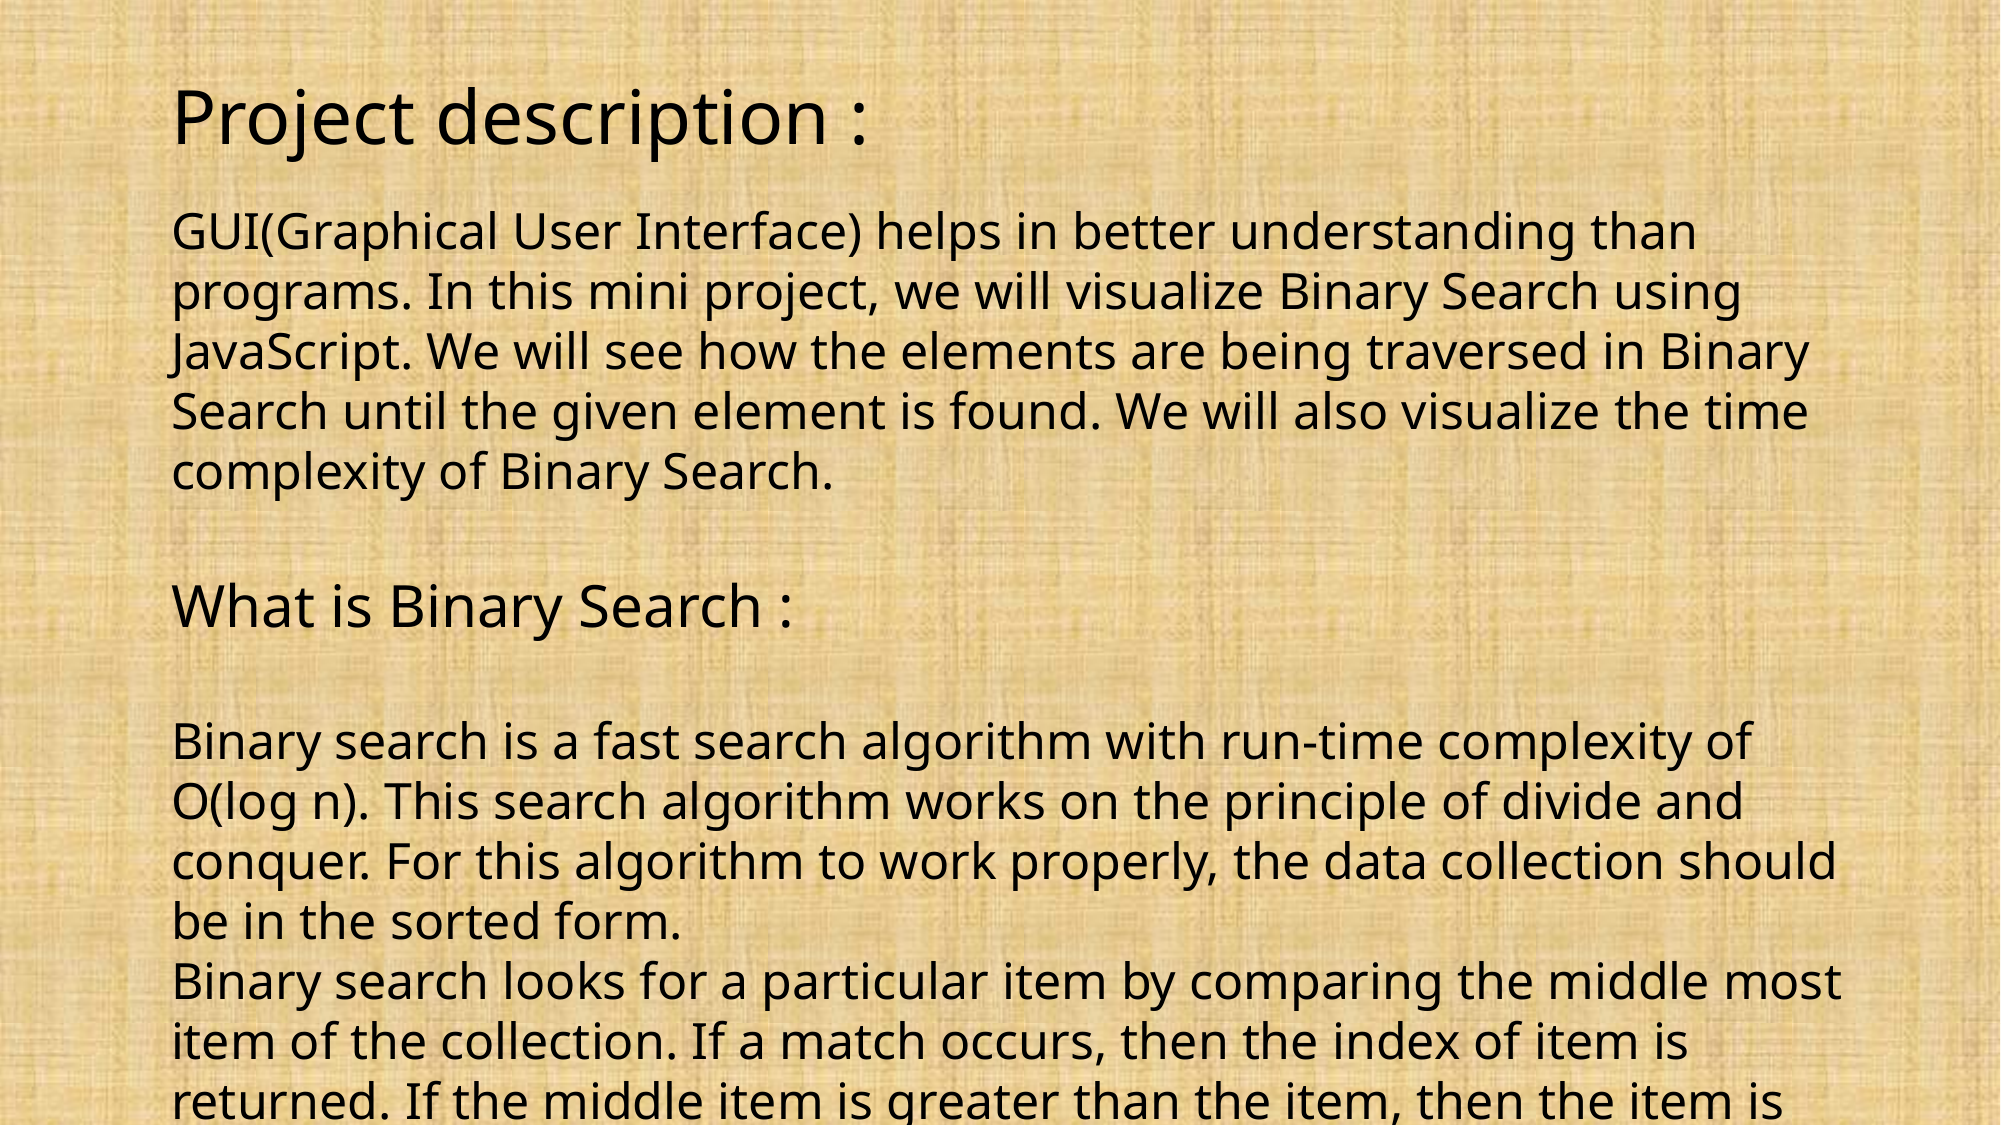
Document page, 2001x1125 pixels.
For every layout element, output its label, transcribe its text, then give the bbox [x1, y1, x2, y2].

picture [0, 0, 2001, 1125]
text_box GUI(Graphical User Interface) helps in better understanding than programs. In this mini project, we will visualize Binary Search using JavaScript. We will see how the elements are being traversed in Binary Search until the given element is found. We will also visualize the time complexity of Binary Search. What is Binary Search : Binary search is a fast search algorithm with run-time complexity of Ο(log n). This search algorithm works on the principle of divide and conquer. For this algorithm to work properly, the data collection should be in the sorted form. Binary search looks for a particular item by comparing the middle most item of the collection. If a match occurs, then the index of item is returned. If the middle item is greater than the item, then the item is searched in the sub-array to the left of the middle item. Otherwise, the item is searched for in the sub-array to the right of the middle item. This process continues on the sub-array as well until the size of the subarray reduces to zero. [156, 192, 1897, 1125]
text_box Project description : [156, 62, 963, 168]
